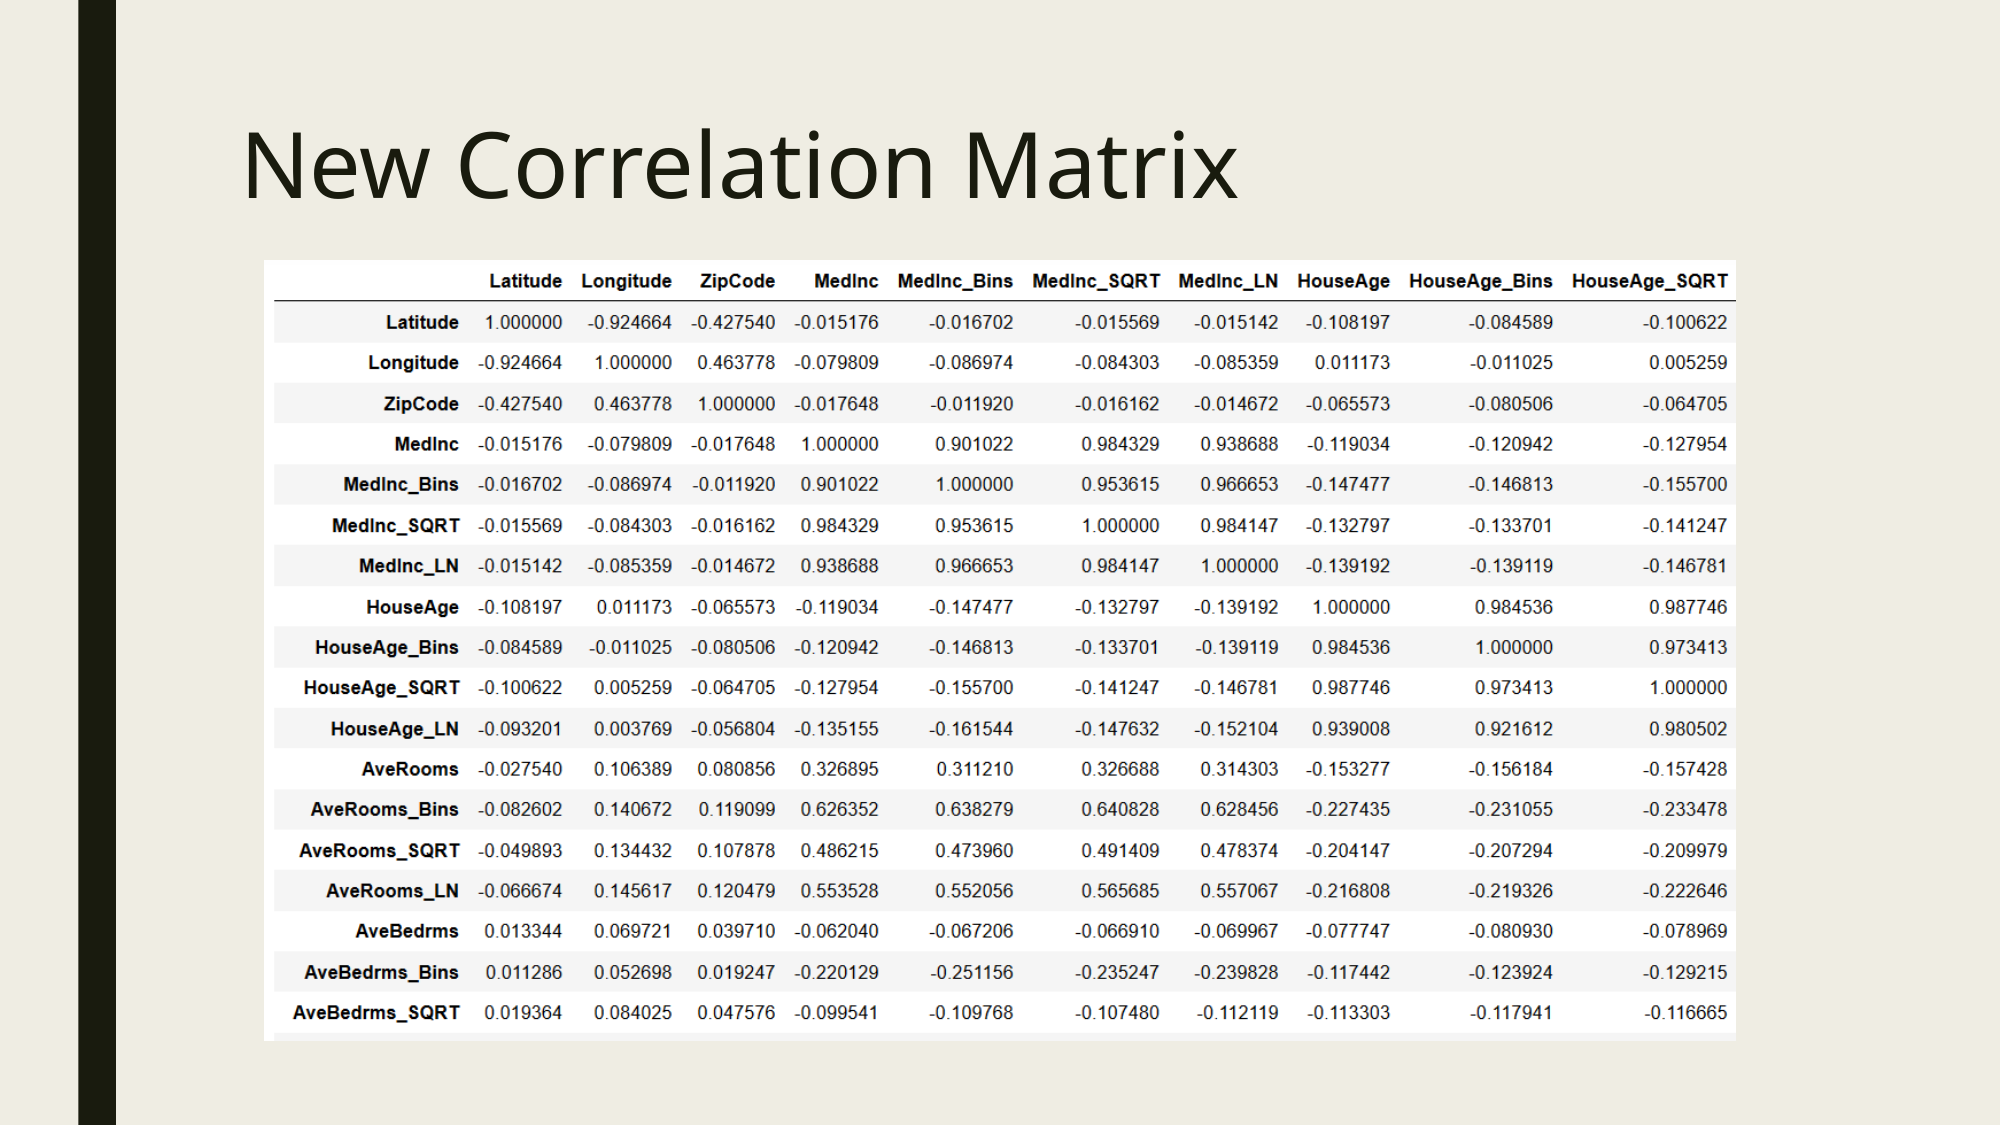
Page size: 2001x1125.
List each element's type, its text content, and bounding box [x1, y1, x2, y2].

title New Correlation Matrix [225, 112, 1800, 357]
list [264, 260, 1736, 1041]
